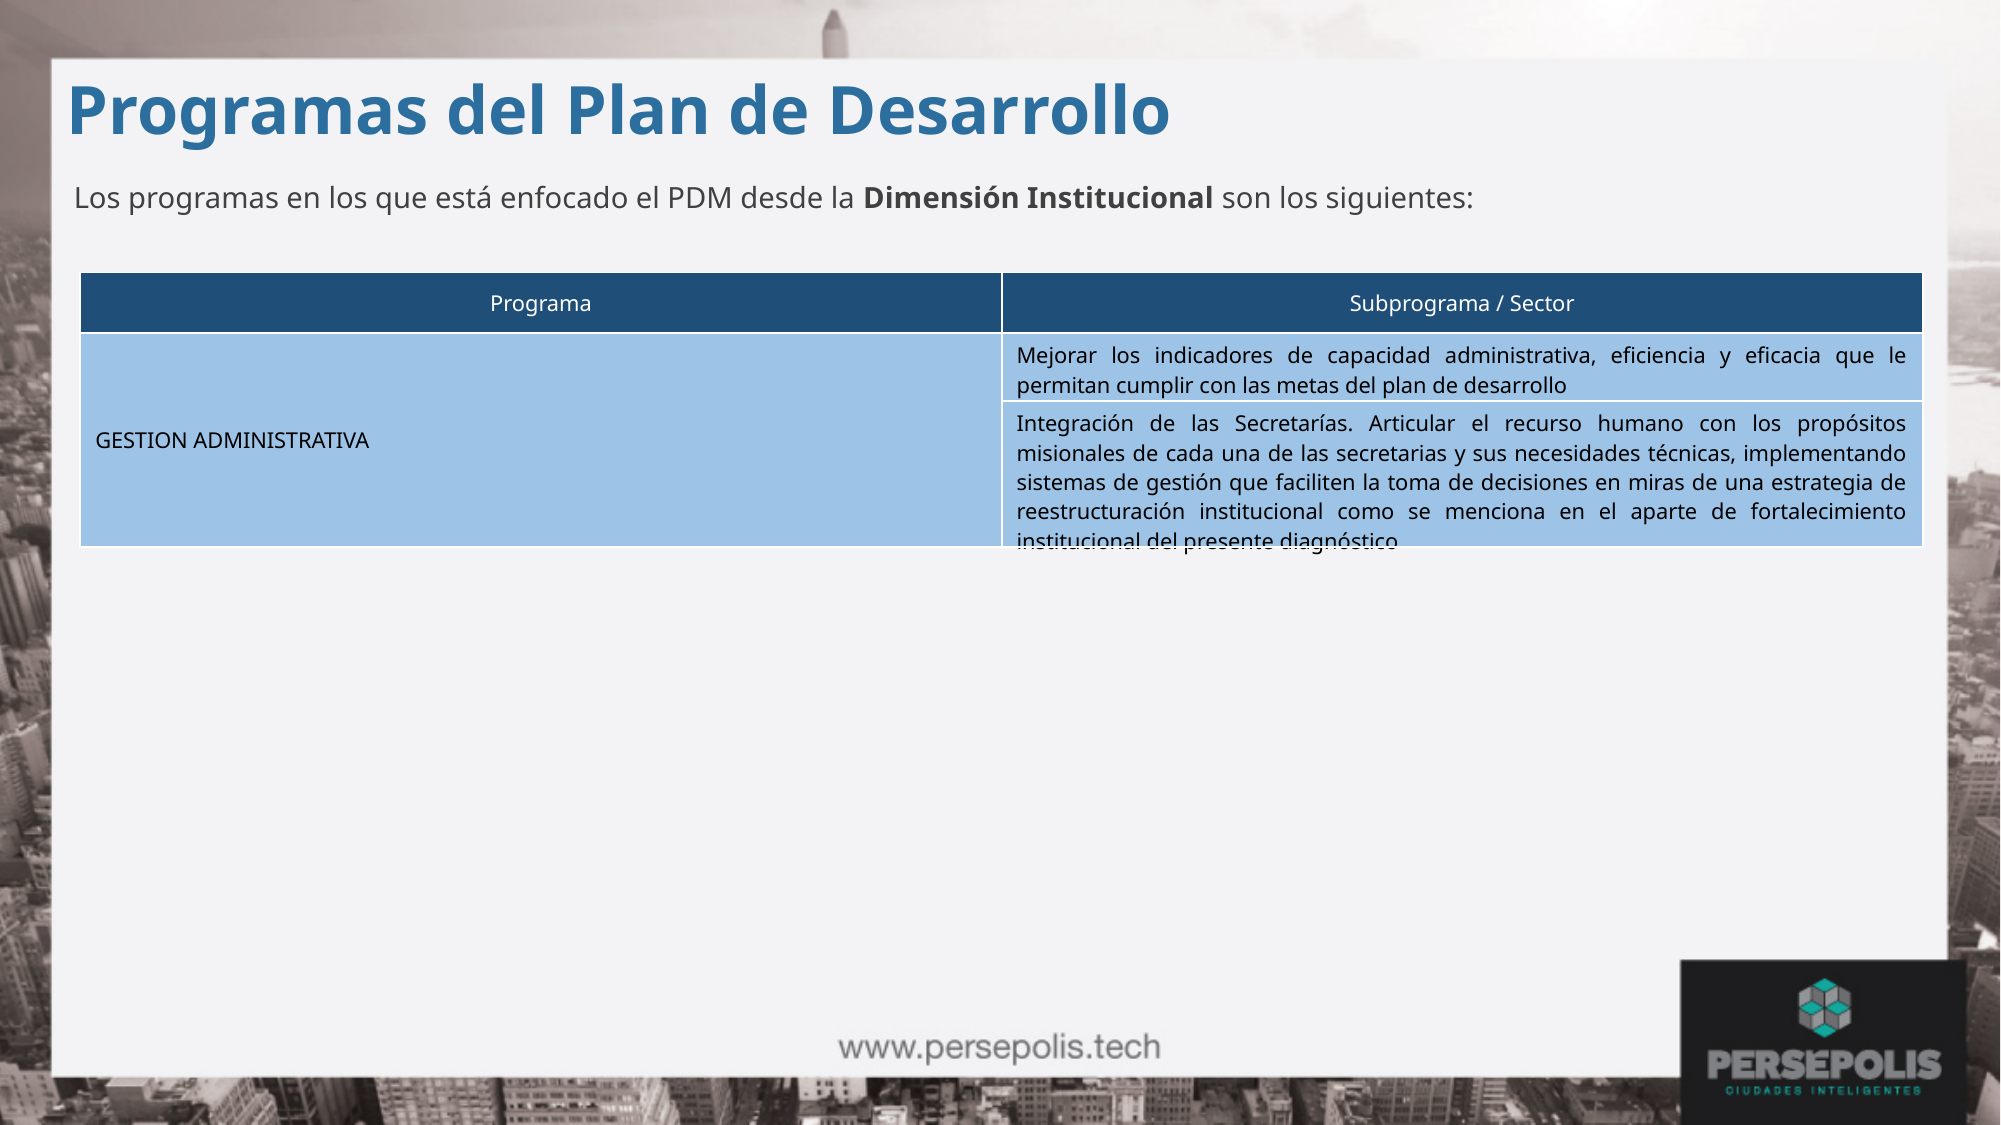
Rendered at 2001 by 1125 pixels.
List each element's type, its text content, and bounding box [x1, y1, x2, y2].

table_cell Mejorar los indicadores de capacidad administrativa, eficiencia y eficacia que le permitan cumplir con las metas del plan de desarrollo [1003, 334, 1922, 400]
table_cell GESTION ADMINISTRATIVA [81, 334, 1001, 546]
picture [0, 0, 2001, 1125]
table_cell Integración de las Secretarías. Articular el recurso humano con los propósitos misionales de cada una de las secretarias y sus necesidades técnicas, implementando sistemas de gestión que faciliten la toma de decisiones en miras de una estrategia de reestructuración institucional como se menciona en el aparte de fortalecimiento institucional del presente diagnóstico [1003, 402, 1922, 546]
text_box Los programas en los que está enfocado el PDM desde la Dimensión Institucional son los siguientes: [58, 171, 1924, 222]
table_header Subprograma / Sector [1003, 273, 1922, 332]
text_box Programas del Plan de Desarrollo [51, 60, 1396, 156]
table_header Programa [81, 273, 1001, 332]
